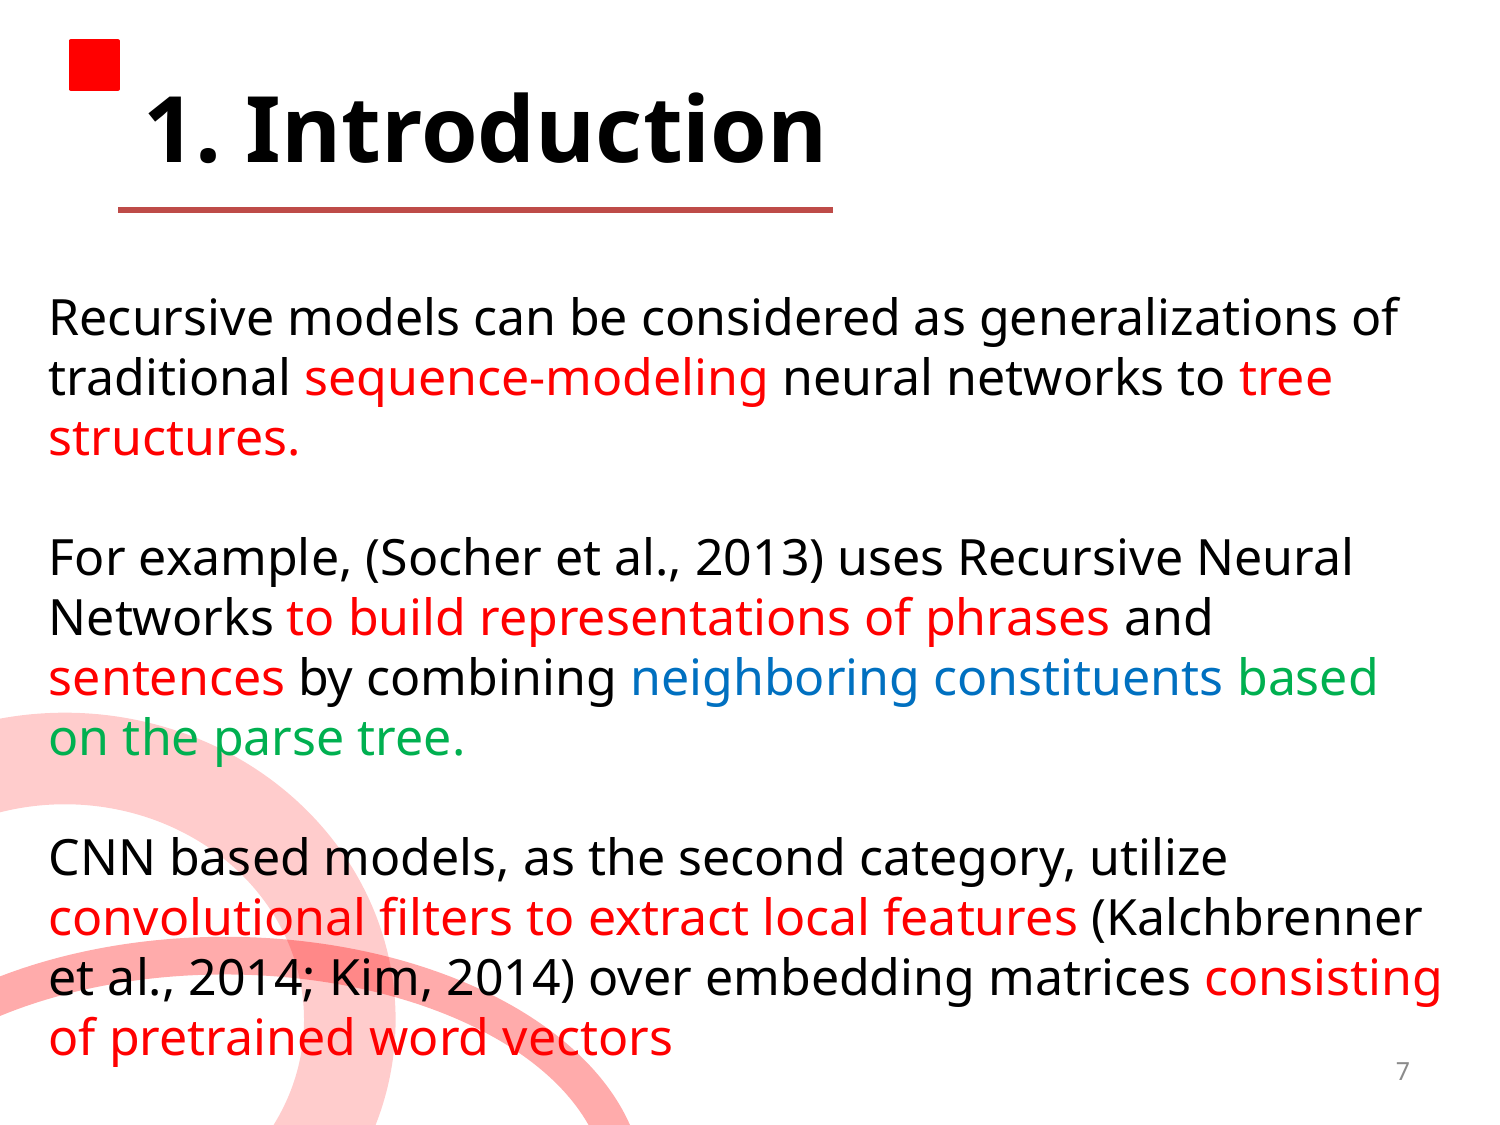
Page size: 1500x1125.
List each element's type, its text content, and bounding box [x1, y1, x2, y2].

text_box Recursive models can be considered as generalizations of traditional sequence-modeling neural networks to tree structures. For example, (Socher et al., 2013) uses Recursive Neural Networks to build representations of phrases and sentences by combining neighboring constituents based on the parse tree. CNN based models, as the second category, utilize convolutional ﬁlters to extract local features (Kalchbrenner et al., 2014; Kim, 2014) over embedding matrices consisting of pretrained word vectors [33, 277, 1466, 1073]
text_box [0, 712, 645, 1125]
text_box [69, 39, 116, 91]
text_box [117, 40, 1086, 211]
slide_number 7 [1074, 1042, 1425, 1103]
